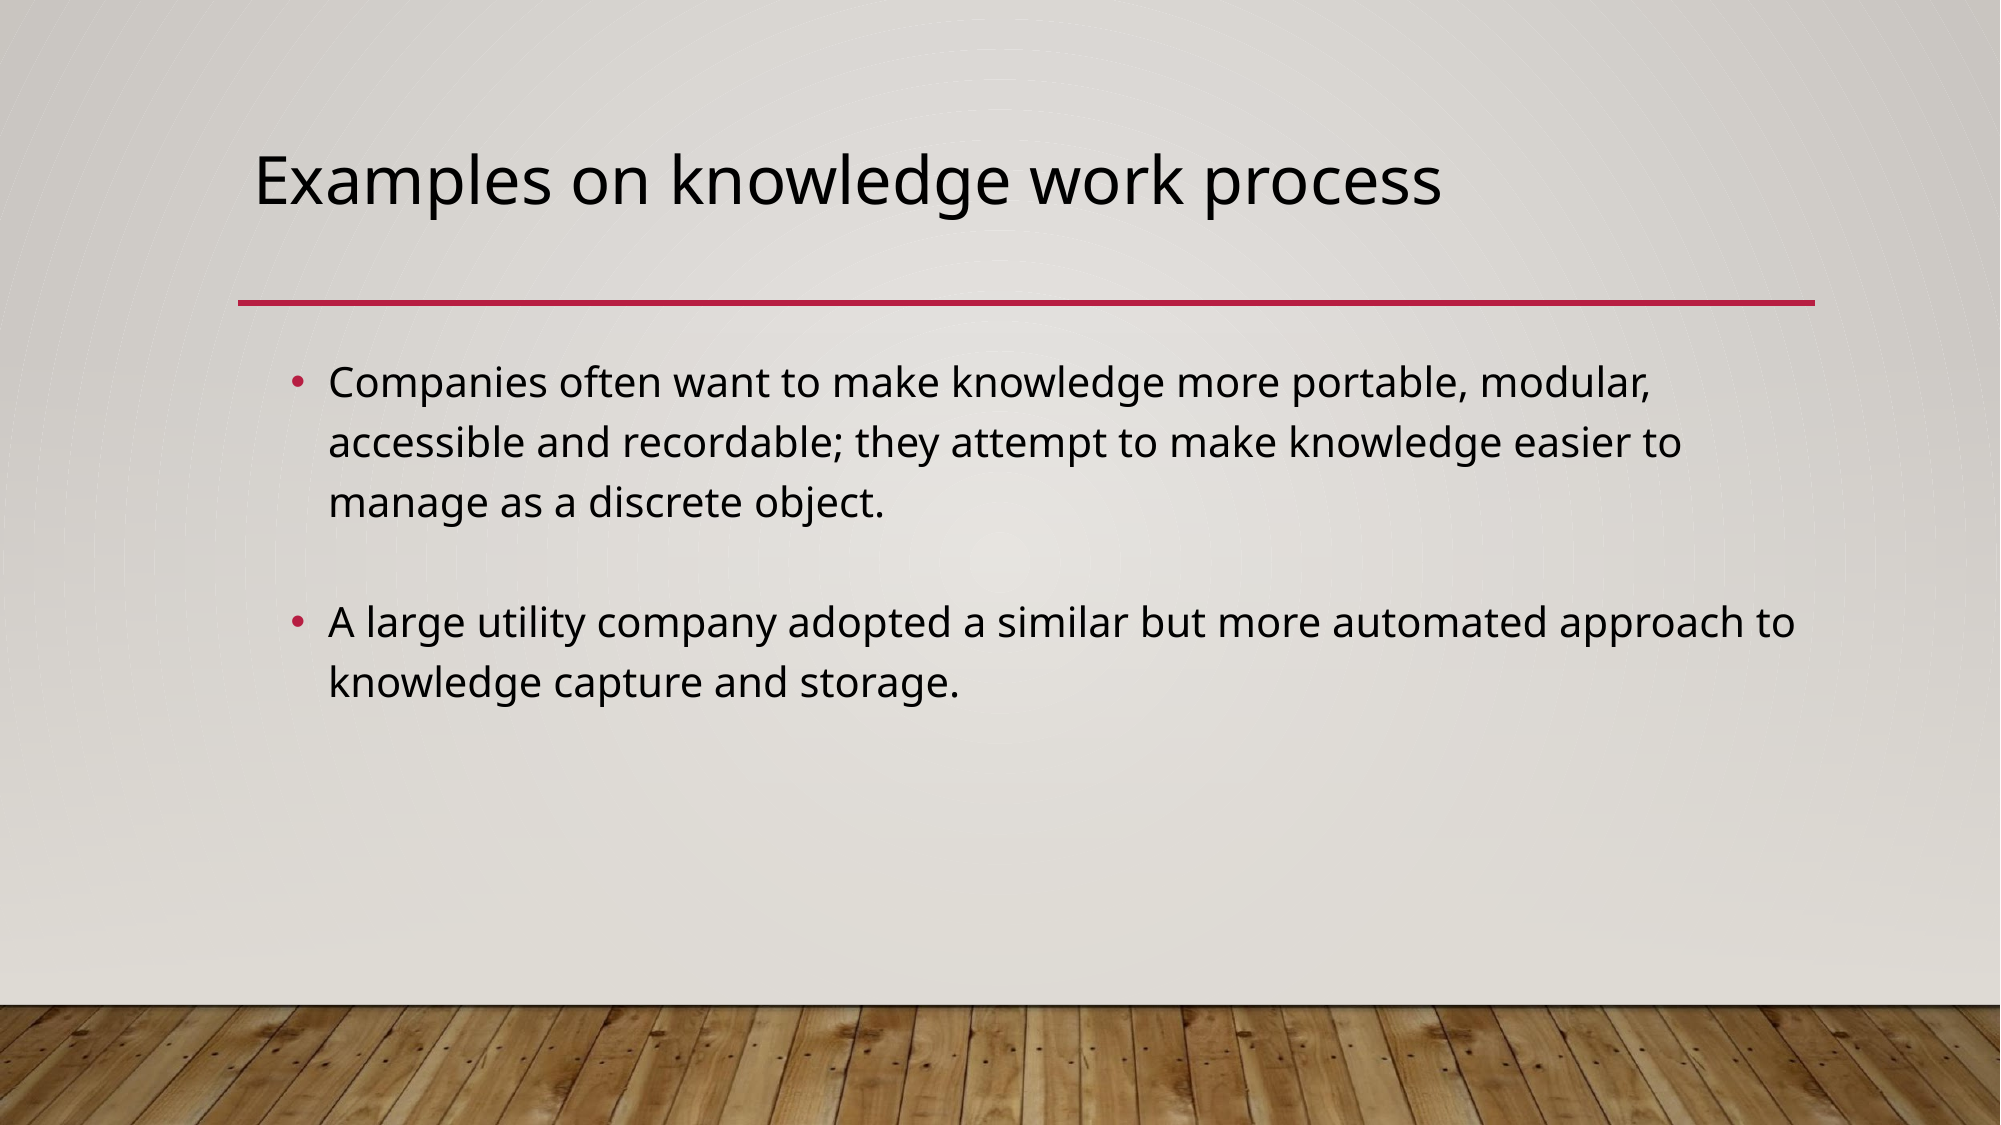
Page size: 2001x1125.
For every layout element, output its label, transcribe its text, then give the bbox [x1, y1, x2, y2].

picture [0, 1005, 2000, 1125]
list Companies often want to make knowledge more portable, modular, accessible and recordable; they attempt to make knowledge easier to manage as a discrete object. A large utility company adopted a similar but more automated approach to knowledge capture and storage. [238, 330, 1814, 897]
title Examples on knowledge work process [238, 131, 1814, 305]
